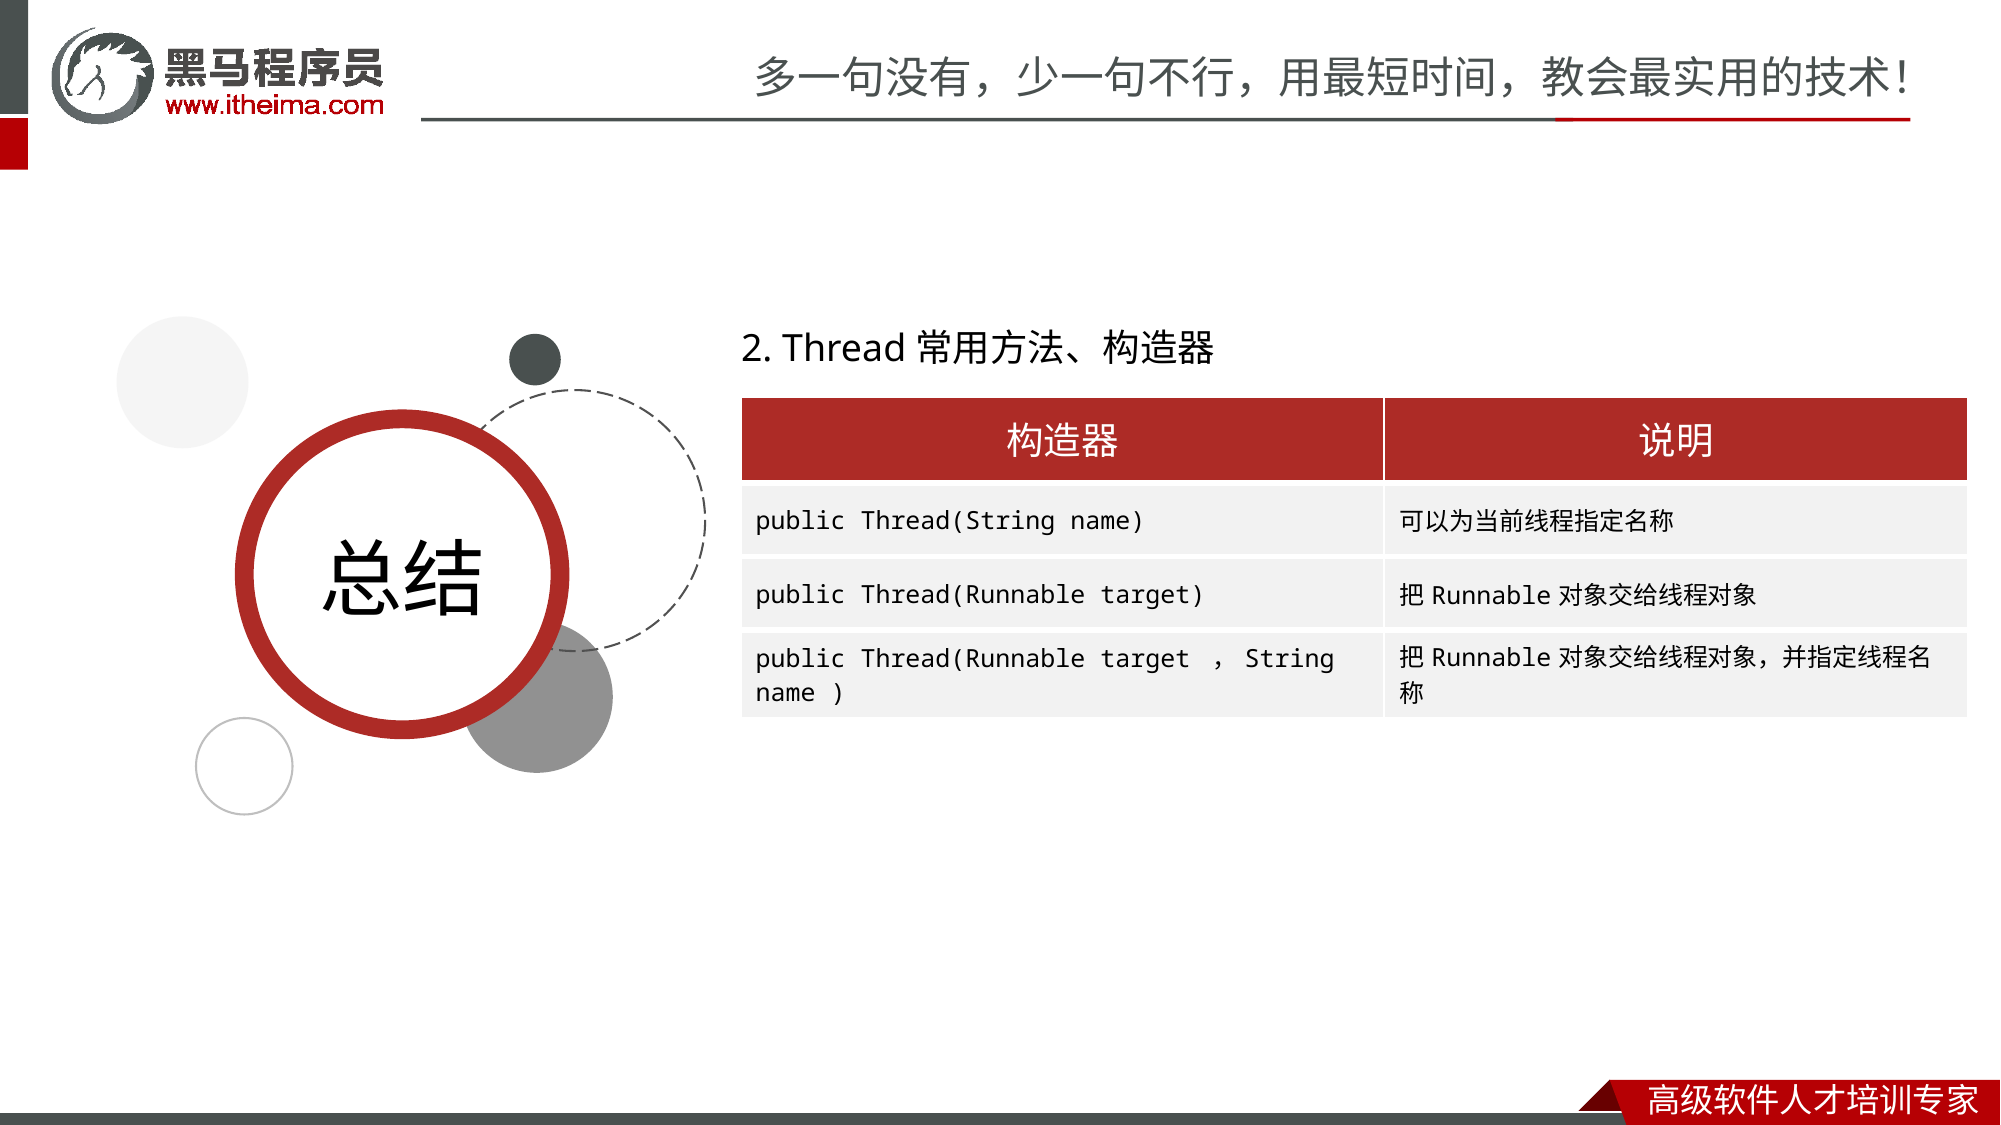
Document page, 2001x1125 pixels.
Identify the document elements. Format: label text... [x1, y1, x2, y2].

list 2. Thread常用方法、构造器 [726, 43, 1672, 604]
table_cell public Thread(Runnable target ，String name ) [742, 633, 1383, 717]
table_cell 把Runnable对象交给线程对象 [1385, 559, 1967, 627]
table_header 说明 [1385, 398, 1967, 480]
table_cell public Thread(Runnable target) [742, 559, 1383, 627]
table_header 构造器 [742, 398, 1383, 480]
table_cell public Thread(String name) [742, 486, 1383, 554]
picture [50, 26, 384, 125]
table_cell 可以为当前线程指定名称 [1385, 486, 1967, 554]
table_cell 把Runnable对象交给线程对象，并指定线程名称 [1385, 633, 1967, 717]
